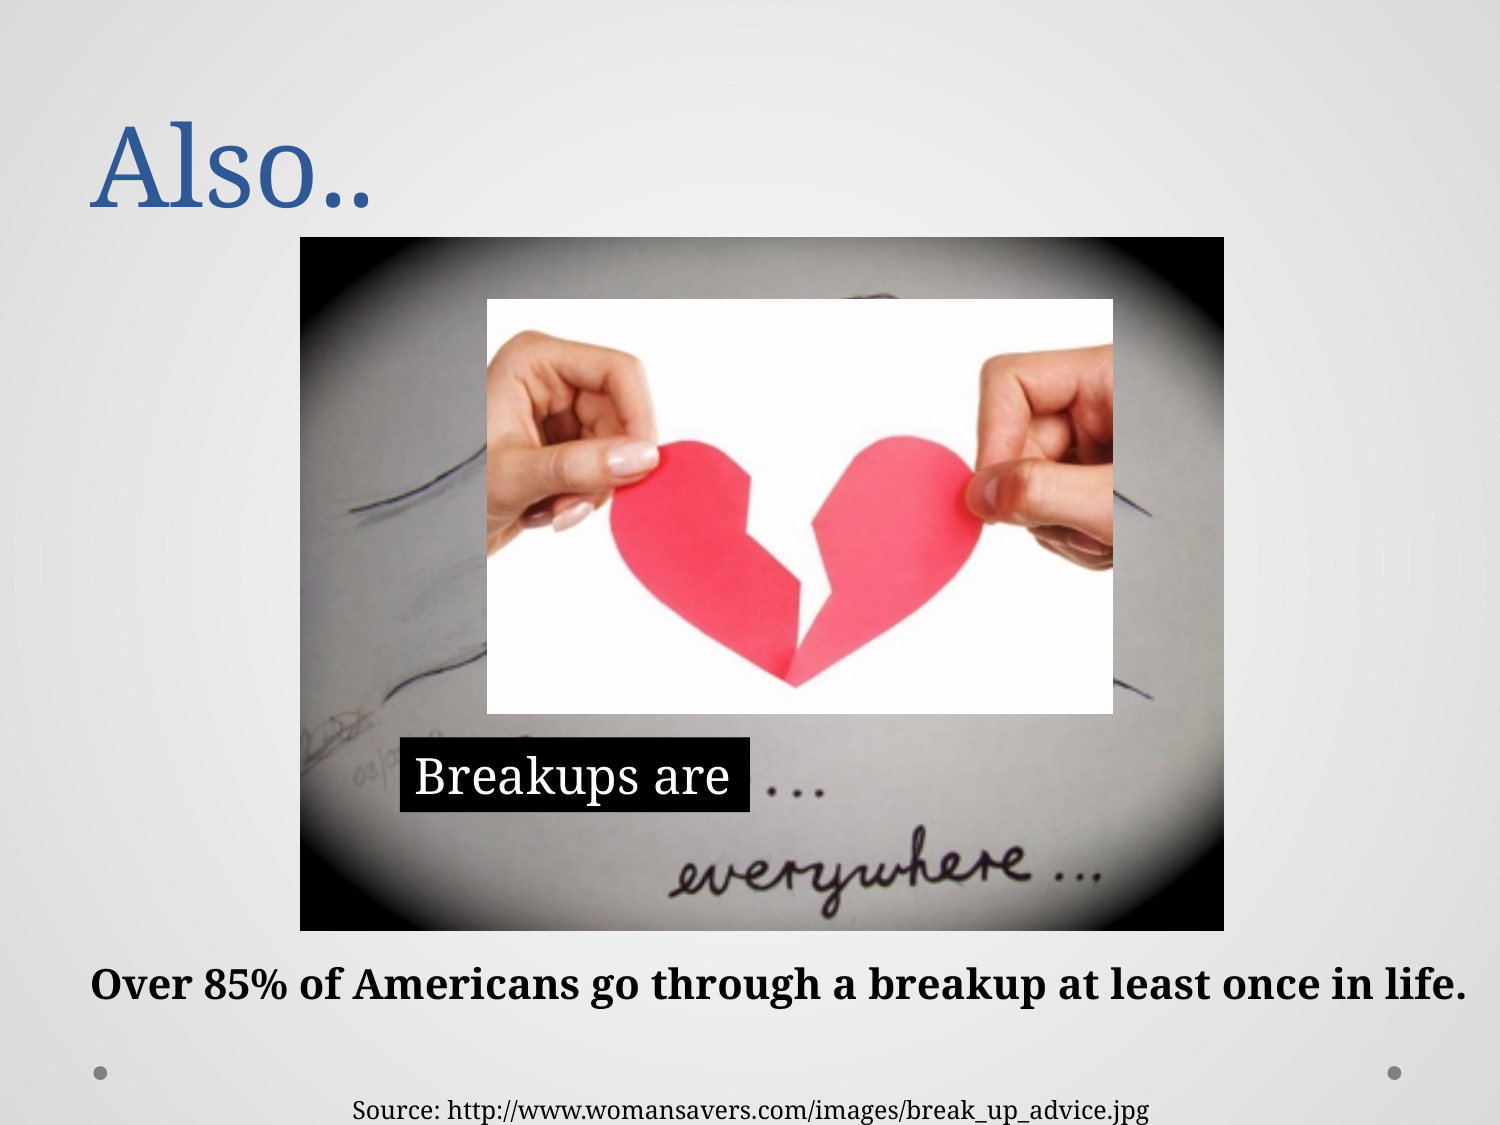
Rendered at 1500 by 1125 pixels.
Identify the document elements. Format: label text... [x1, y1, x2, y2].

text_box Source: http://www.womansavers.com/images/break_up_advice.jpg [337, 1087, 1400, 1125]
title Also.. [75, 0, 1425, 238]
text_box Over 85% of Americans go through a breakup at least once in life. [75, 950, 1500, 1015]
picture [299, 237, 1224, 931]
